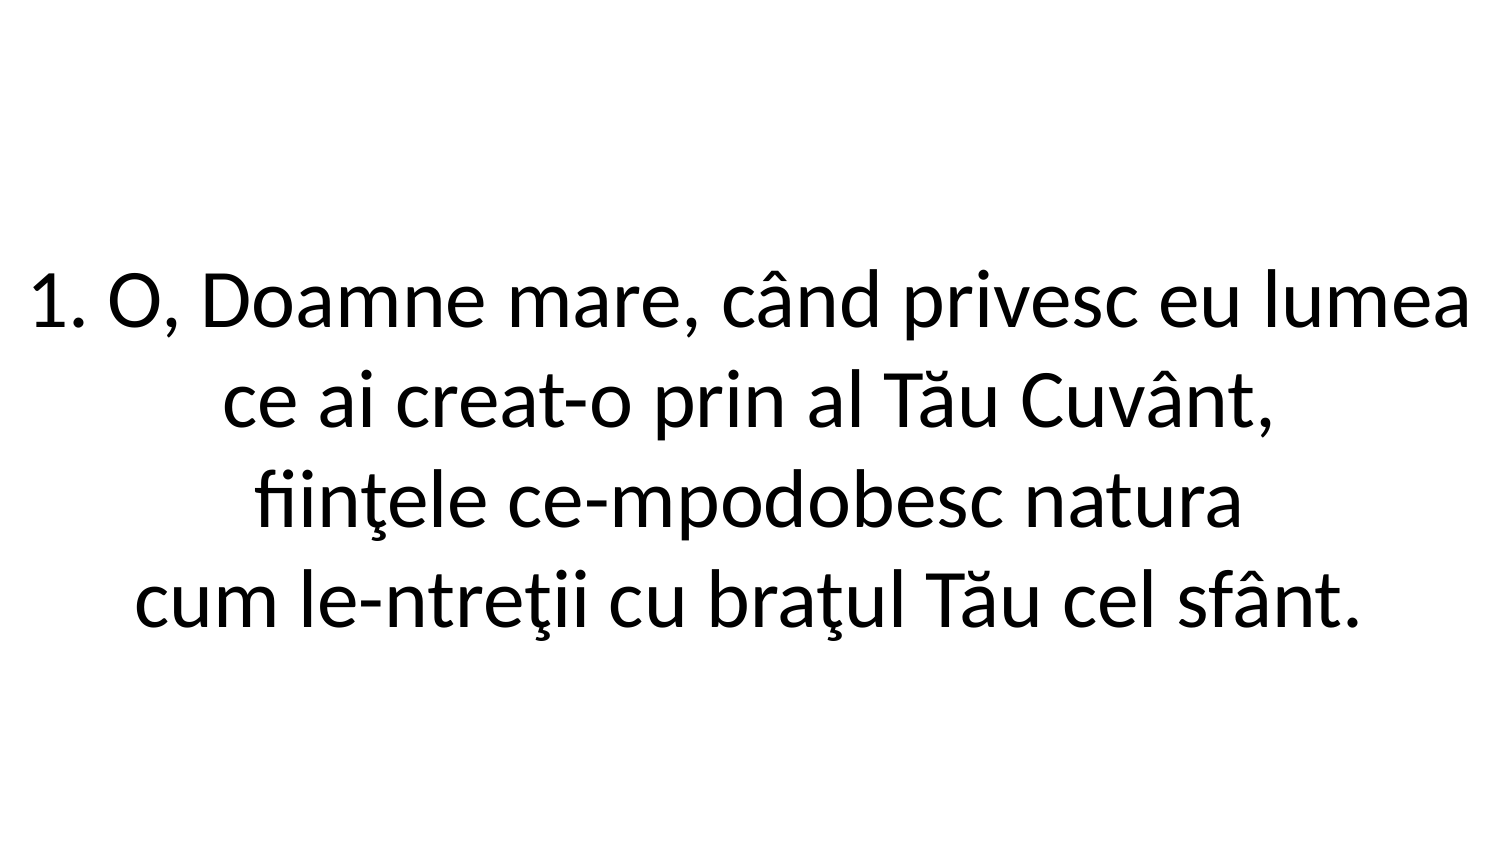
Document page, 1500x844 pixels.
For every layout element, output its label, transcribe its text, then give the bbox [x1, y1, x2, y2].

text_box 1. O, Doamne mare, când privesc eu lumea ce ai creat-o prin al Tău Cuvânt, fiinţele ce-mpodobesc natura cum le-ntreţii cu braţul Tău cel sfânt. [11, 192, 1489, 652]
